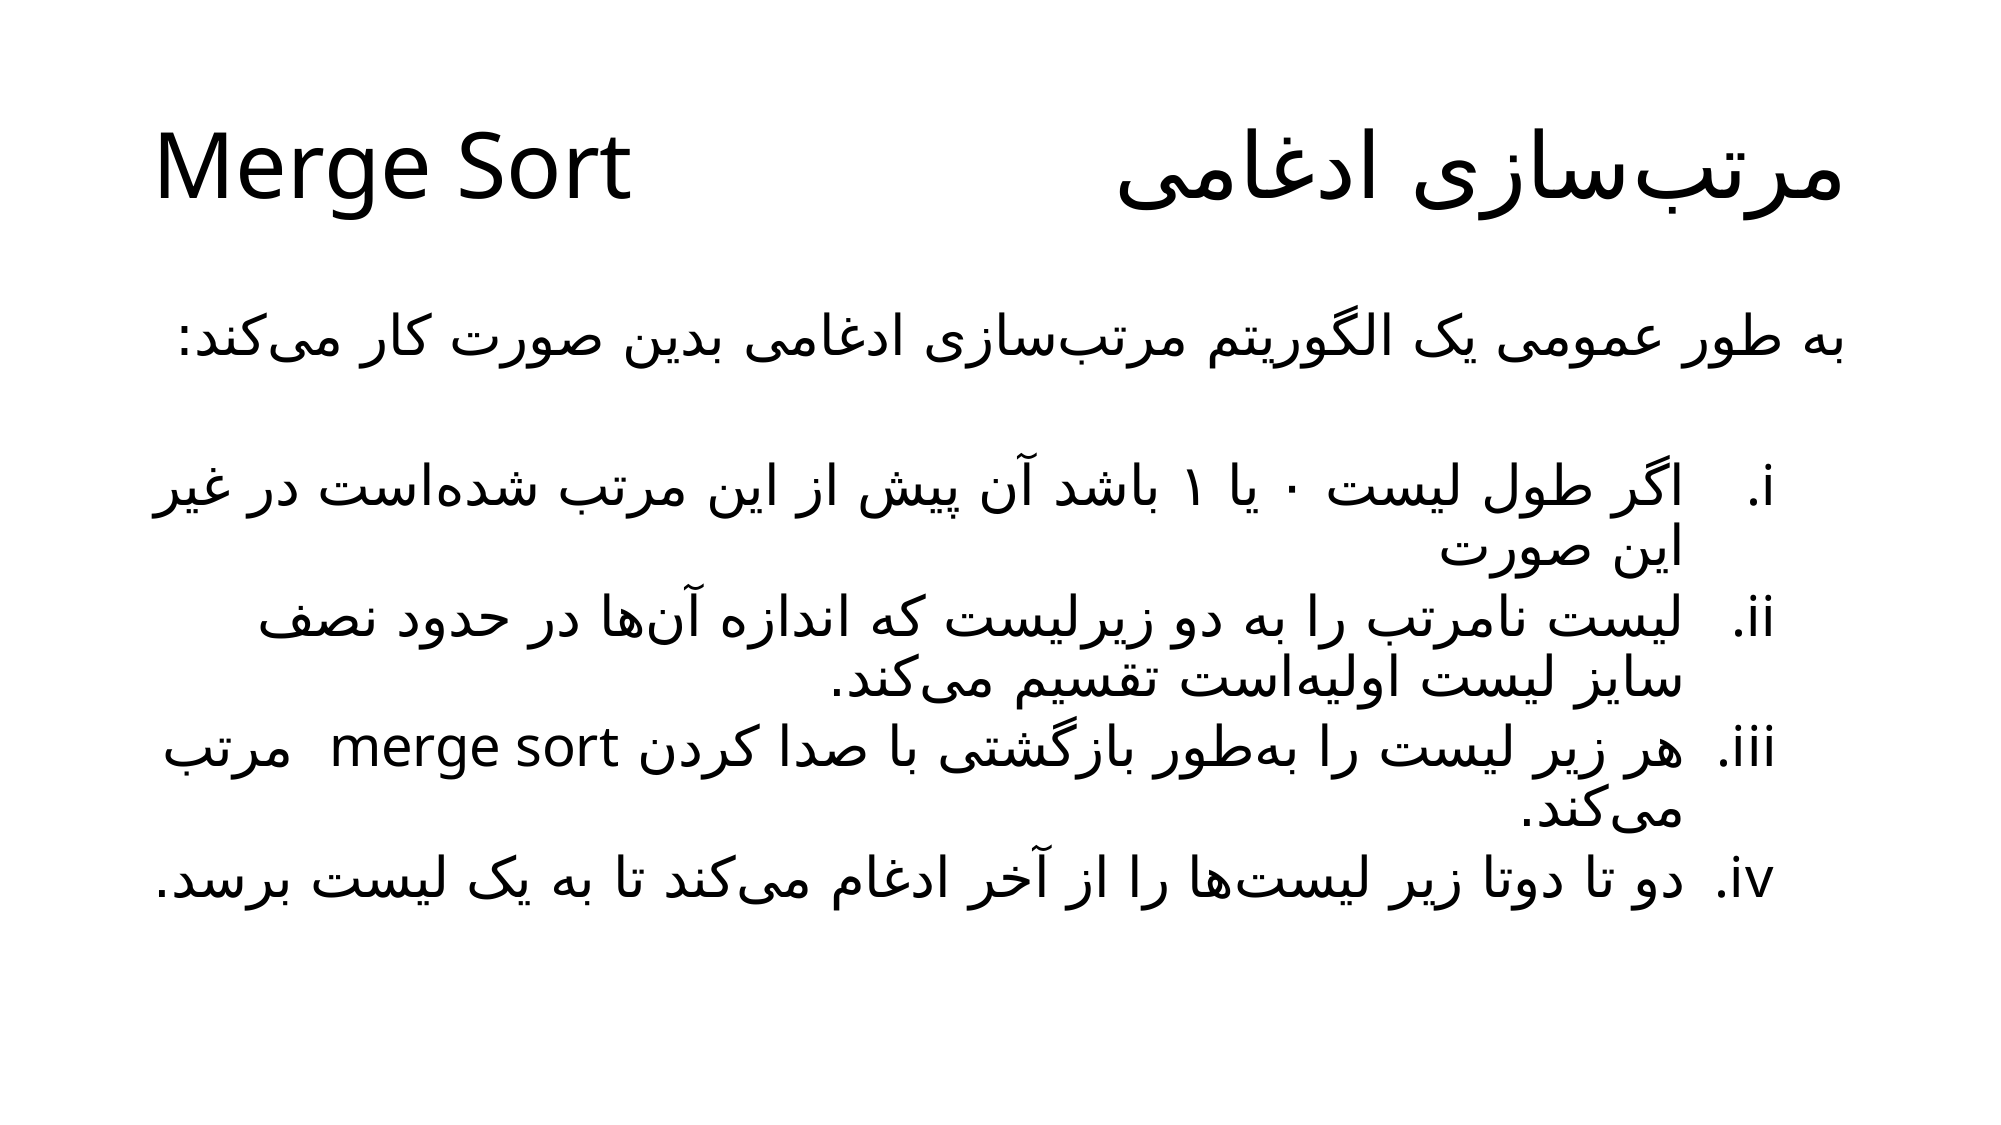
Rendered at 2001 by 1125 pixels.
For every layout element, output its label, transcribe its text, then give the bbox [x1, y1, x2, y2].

text_box Merge Sort [137, 59, 1863, 278]
list به طور عمومی یک الگوریتم مرتب‌سازی ادغامی بدین صورت کار می‌کند: اگر طول لیست ۰ یا ۱ باشد آن پیش از این مرتب شده‌است در غیر این صورت لیست نامرتب را به دو زیرلیست که اندازه آن‌ها در حدود نصف سایز لیست اولیه‌است تقسیم می‌کند. هر زیر لیست را به‌طور بازگشتی با صدا کردن merge sort مرتب می‌کند. دو تا دوتا زیر لیست‌ها را از آخر ادغام می‌کند تا به یک لیست برسد. [137, 299, 1863, 1014]
